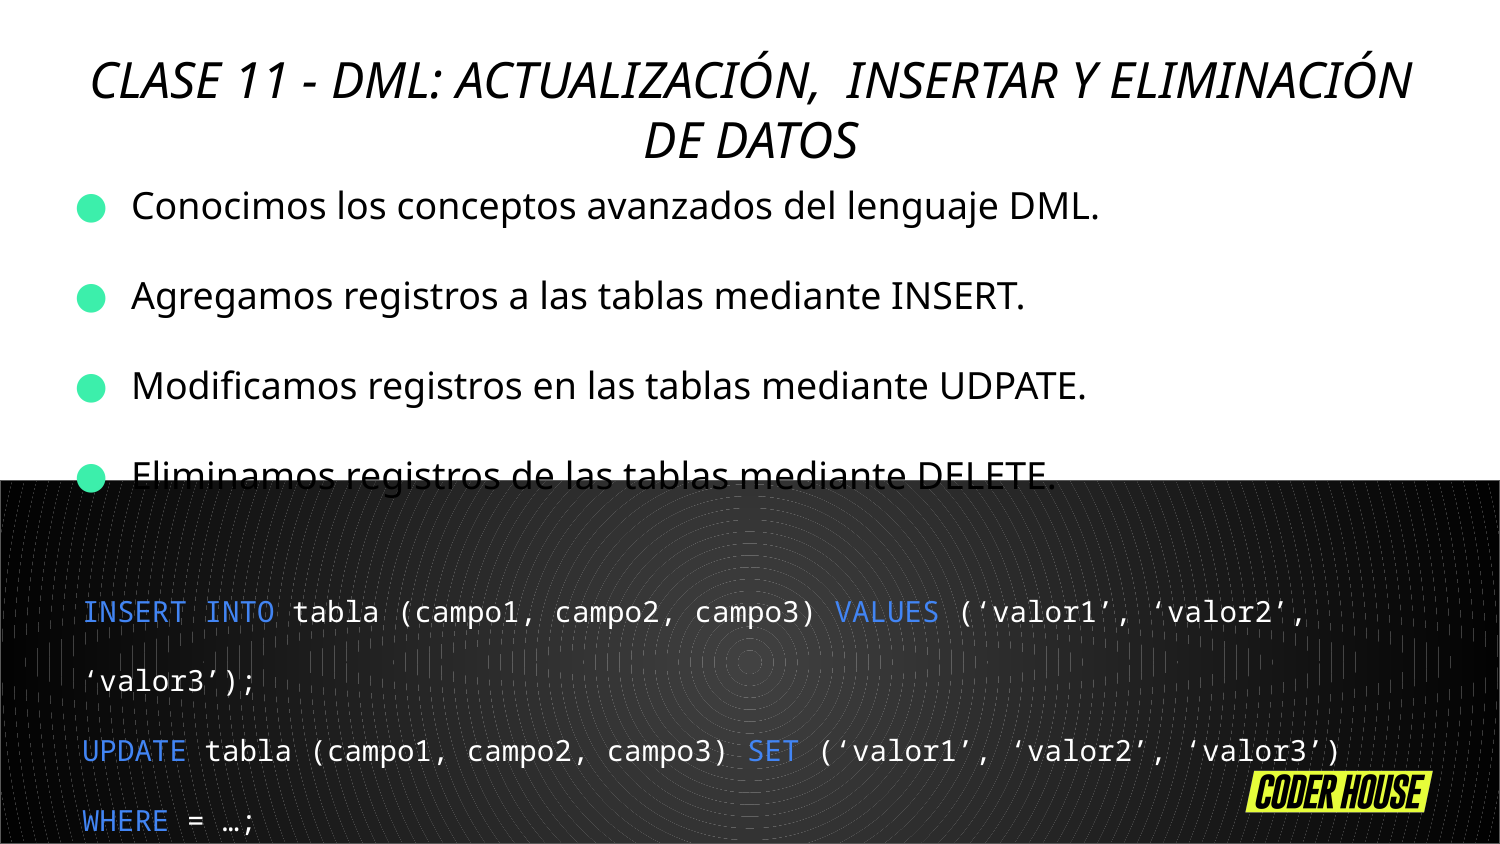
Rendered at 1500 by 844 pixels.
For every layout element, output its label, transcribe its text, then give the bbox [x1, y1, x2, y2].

text_box Conocimos los conceptos avanzados del lenguaje DML. Agregamos registros a las tablas mediante INSERT. Modificamos registros en las tablas mediante UDPATE. Eliminamos registros de las tablas mediante DELETE. [41, 121, 1307, 422]
picture [1241, 764, 1437, 819]
text_box CLASE 11 - DML: ACTUALIZACIÓN, INSERTAR Y ELIMINACIÓN DE DATOS [54, 33, 1449, 151]
text_box [0, 480, 1500, 844]
text_box INSERT INTO tabla (campo1, campo2, campo3) VALUES (‘valor1’, ‘valor2’, ‘valor3’); UPDATE tabla (campo1, campo2, campo3) SET (‘valor1’, ‘valor2’, ‘valor3’) WHERE = …; DELETE FROM tabla WHERE campo2 = ‘valor2’; [67, 542, 1437, 844]
